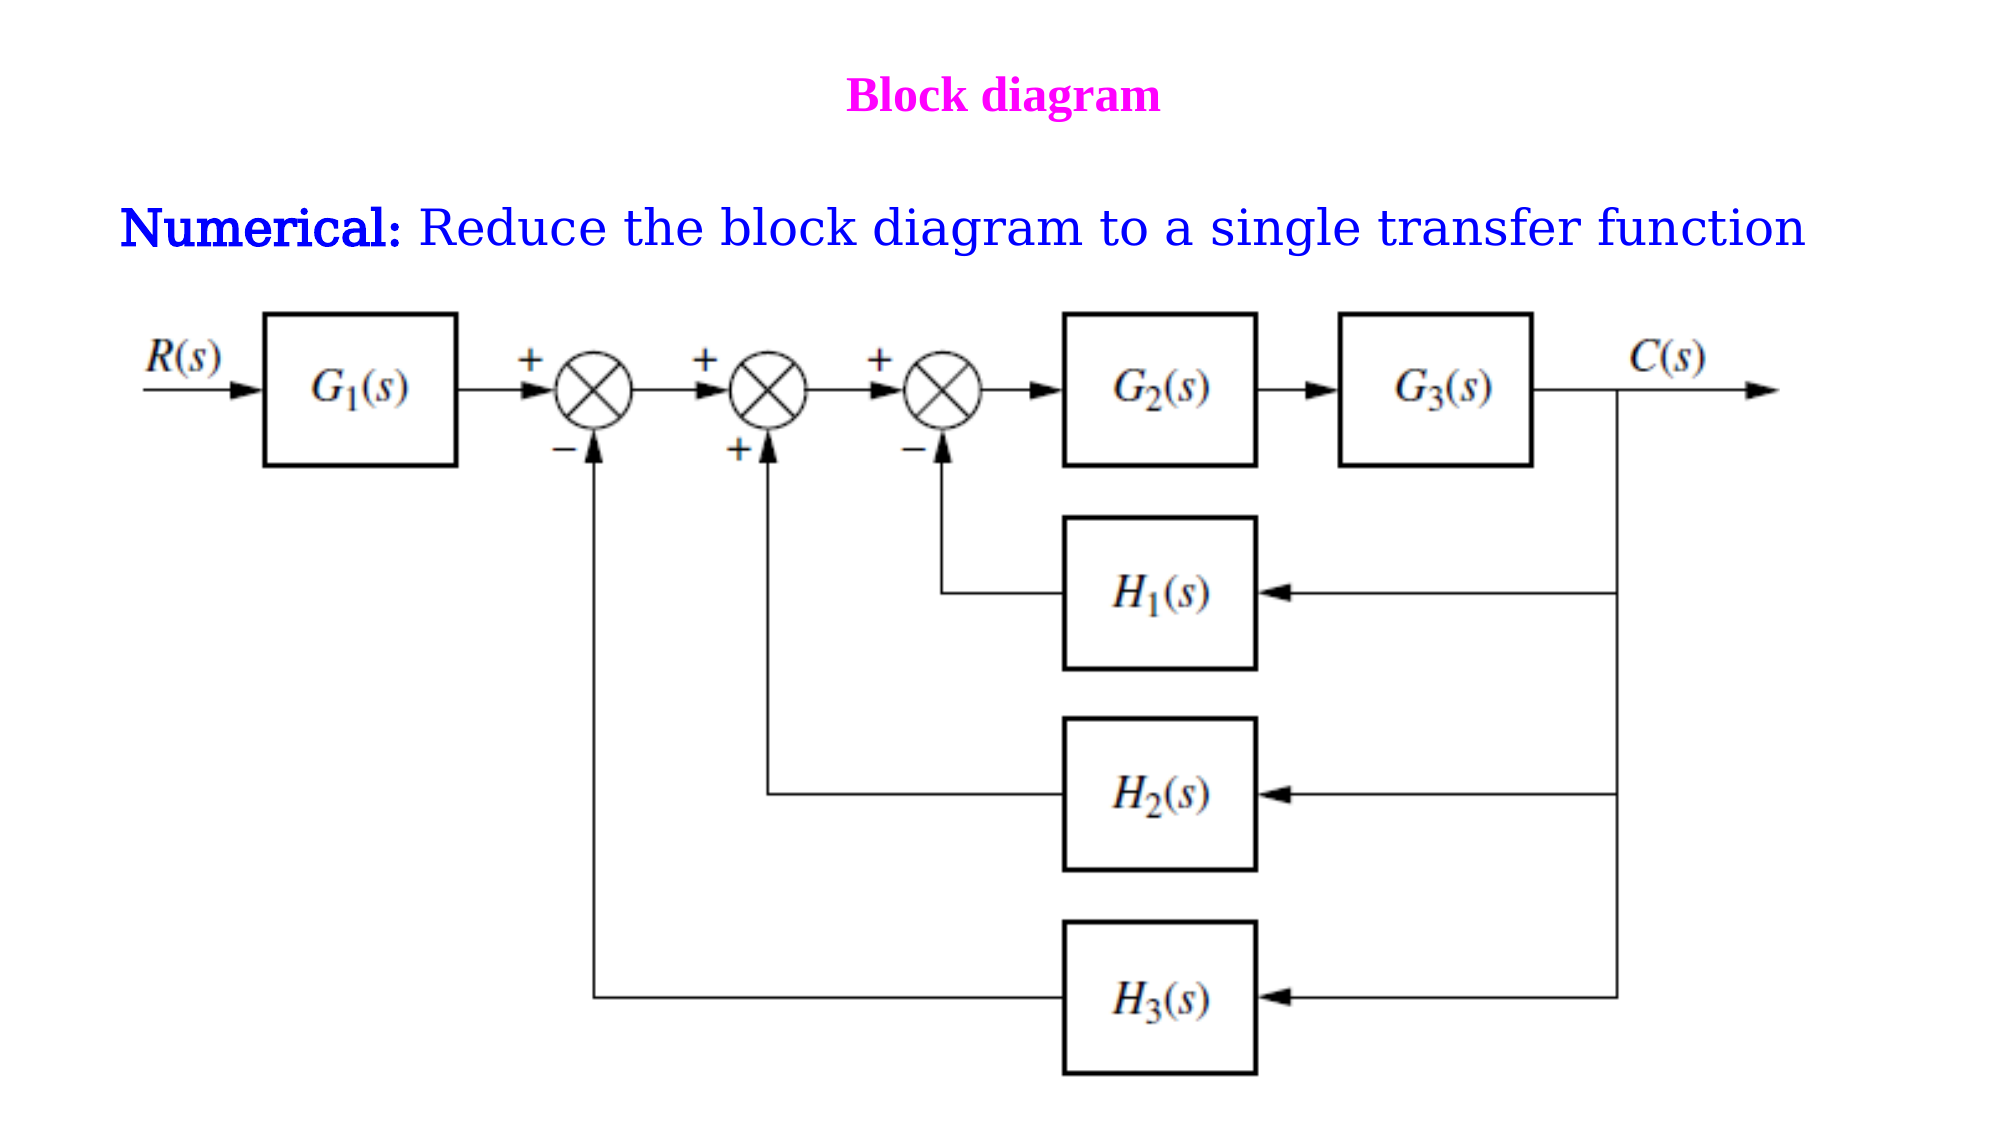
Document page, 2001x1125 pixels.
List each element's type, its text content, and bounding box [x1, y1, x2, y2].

text_box Block diagram [89, 53, 1918, 129]
text_box Numerical: Reduce the block diagram to a single transfer function [104, 158, 1918, 263]
picture [129, 305, 1780, 1082]
